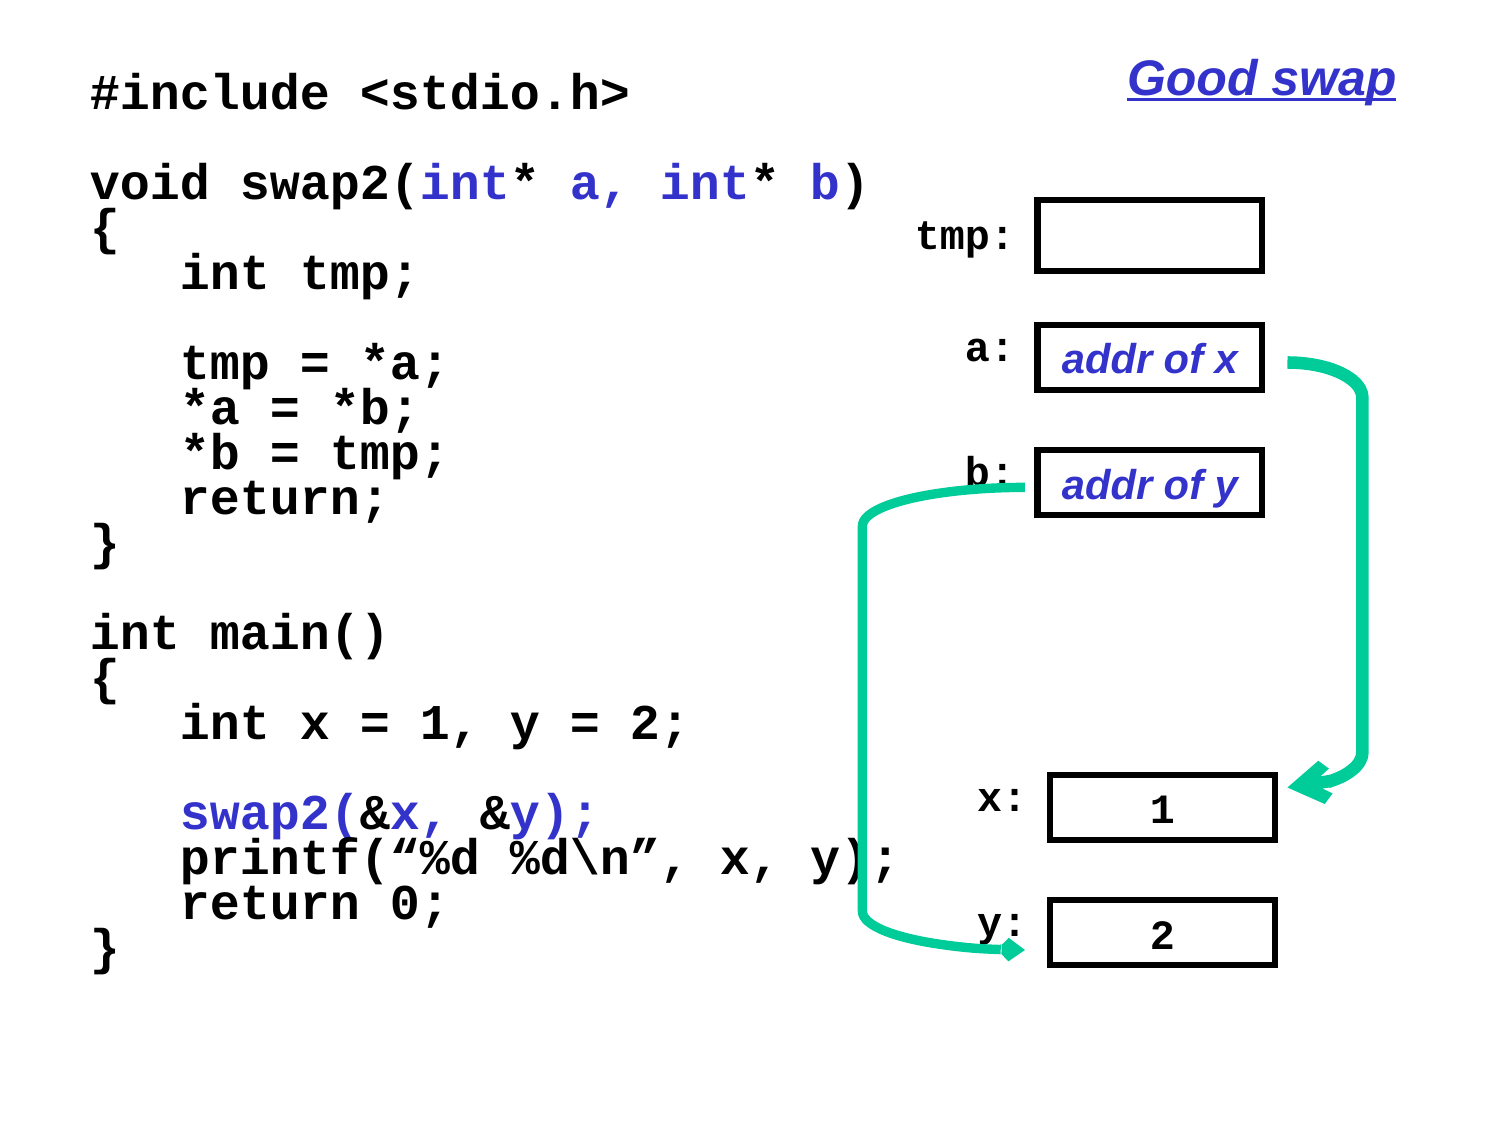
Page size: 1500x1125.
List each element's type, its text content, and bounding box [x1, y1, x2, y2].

text_box [1287, 362, 1363, 795]
text_box addr of x [1037, 324, 1263, 390]
text_box [1037, 199, 1263, 272]
text_box tmp: [899, 200, 1125, 265]
text_box b: [949, 437, 1175, 503]
text_box #include <stdio.h> void swap2(int* a, int* b) { int tmp; tmp = *a; *a = *b; *b = tmp; return; } int main() { int x = 1, y = 2; swap2(&x, &y); printf(“%d %d\n”, x, y); return 0; } [74, 77, 938, 978]
text_box x: [1025, 762, 1188, 828]
text_box addr of y [1037, 450, 1263, 515]
text_box 1 [1049, 774, 1275, 840]
text_box y: [1021, 887, 1188, 953]
text_box y: [962, 948, 1021, 953]
text_box [862, 487, 1025, 956]
text_box Good swap [1112, 37, 1425, 113]
text_box 2 [1049, 900, 1275, 965]
text_box a: [949, 312, 1175, 378]
